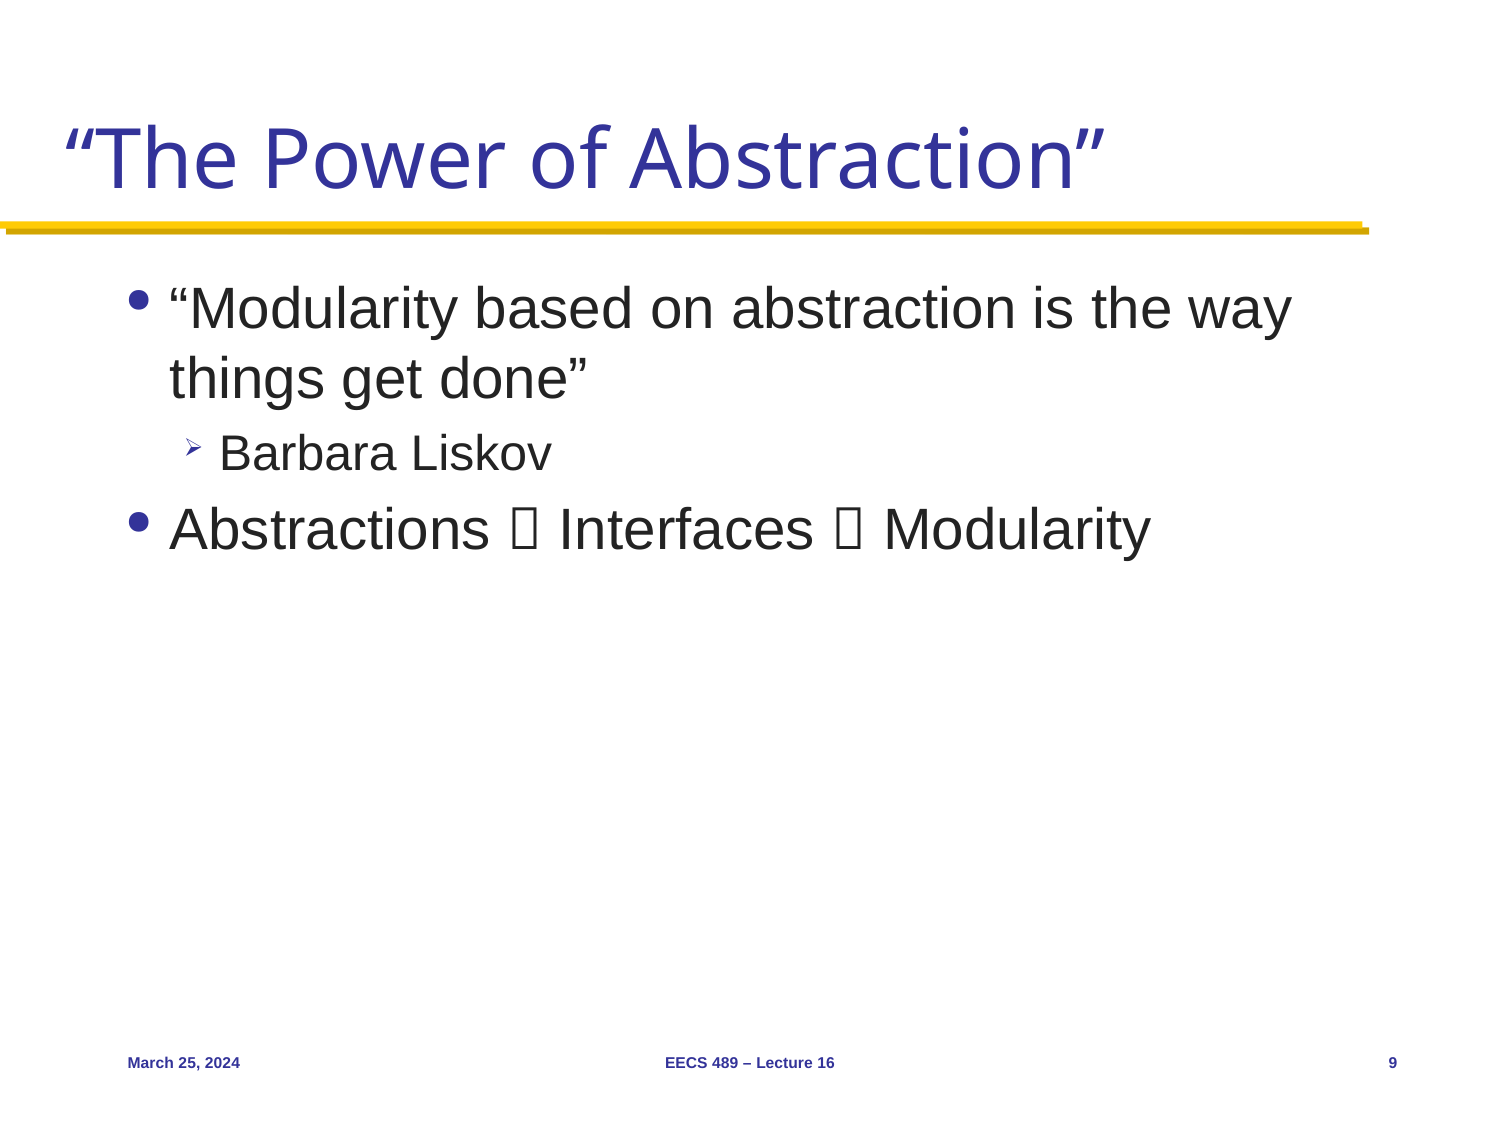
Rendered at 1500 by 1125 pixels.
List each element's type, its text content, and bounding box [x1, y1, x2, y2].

list “Modularity based on abstraction is the way things get done” Barbara Liskov Abstractions  Interfaces  Modularity [112, 262, 1413, 988]
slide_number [112, 1024, 426, 1101]
footer EECS 489 – Lecture 16 [512, 1024, 988, 1101]
slide_number 9 [1312, 1024, 1413, 1101]
title “The Power of Abstraction” [49, 24, 1451, 213]
